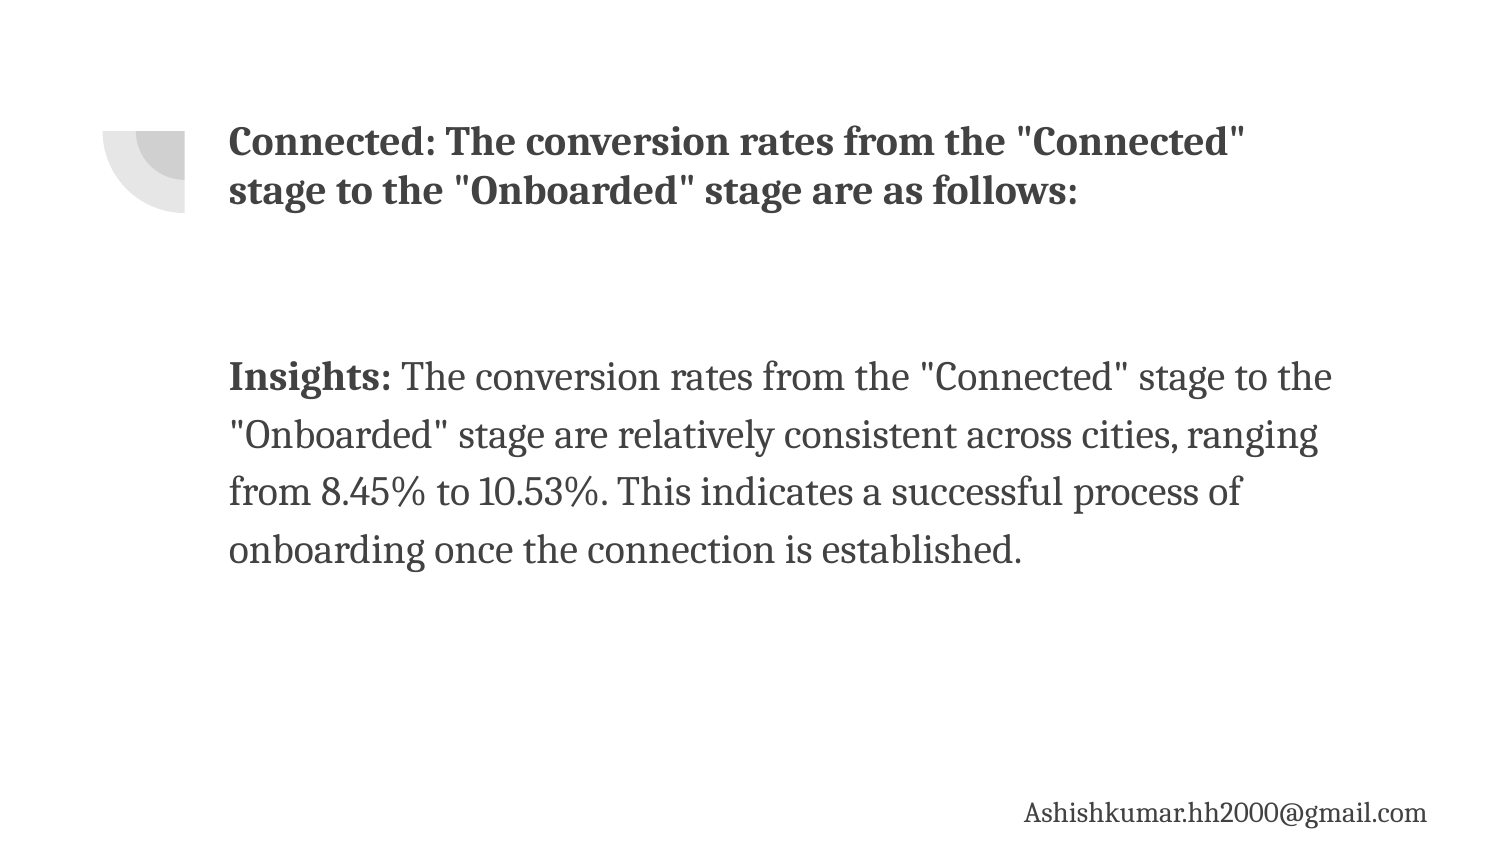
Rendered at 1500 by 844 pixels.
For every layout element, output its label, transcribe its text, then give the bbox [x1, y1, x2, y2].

text_box Ashishkumar.hh2000@gmail.com [1008, 778, 1495, 843]
list Insights: The conversion rates from the "Connected" stage to the "Onboarded" stage are relatively consistent across cities, ranging from 8.45% to 10.53%. This indicates a successful process of onboarding once the connection is established. [213, 326, 1368, 744]
title Connected: The conversion rates from the "Connected" stage to the "Onboarded" stage are as follows: [213, 98, 1368, 263]
